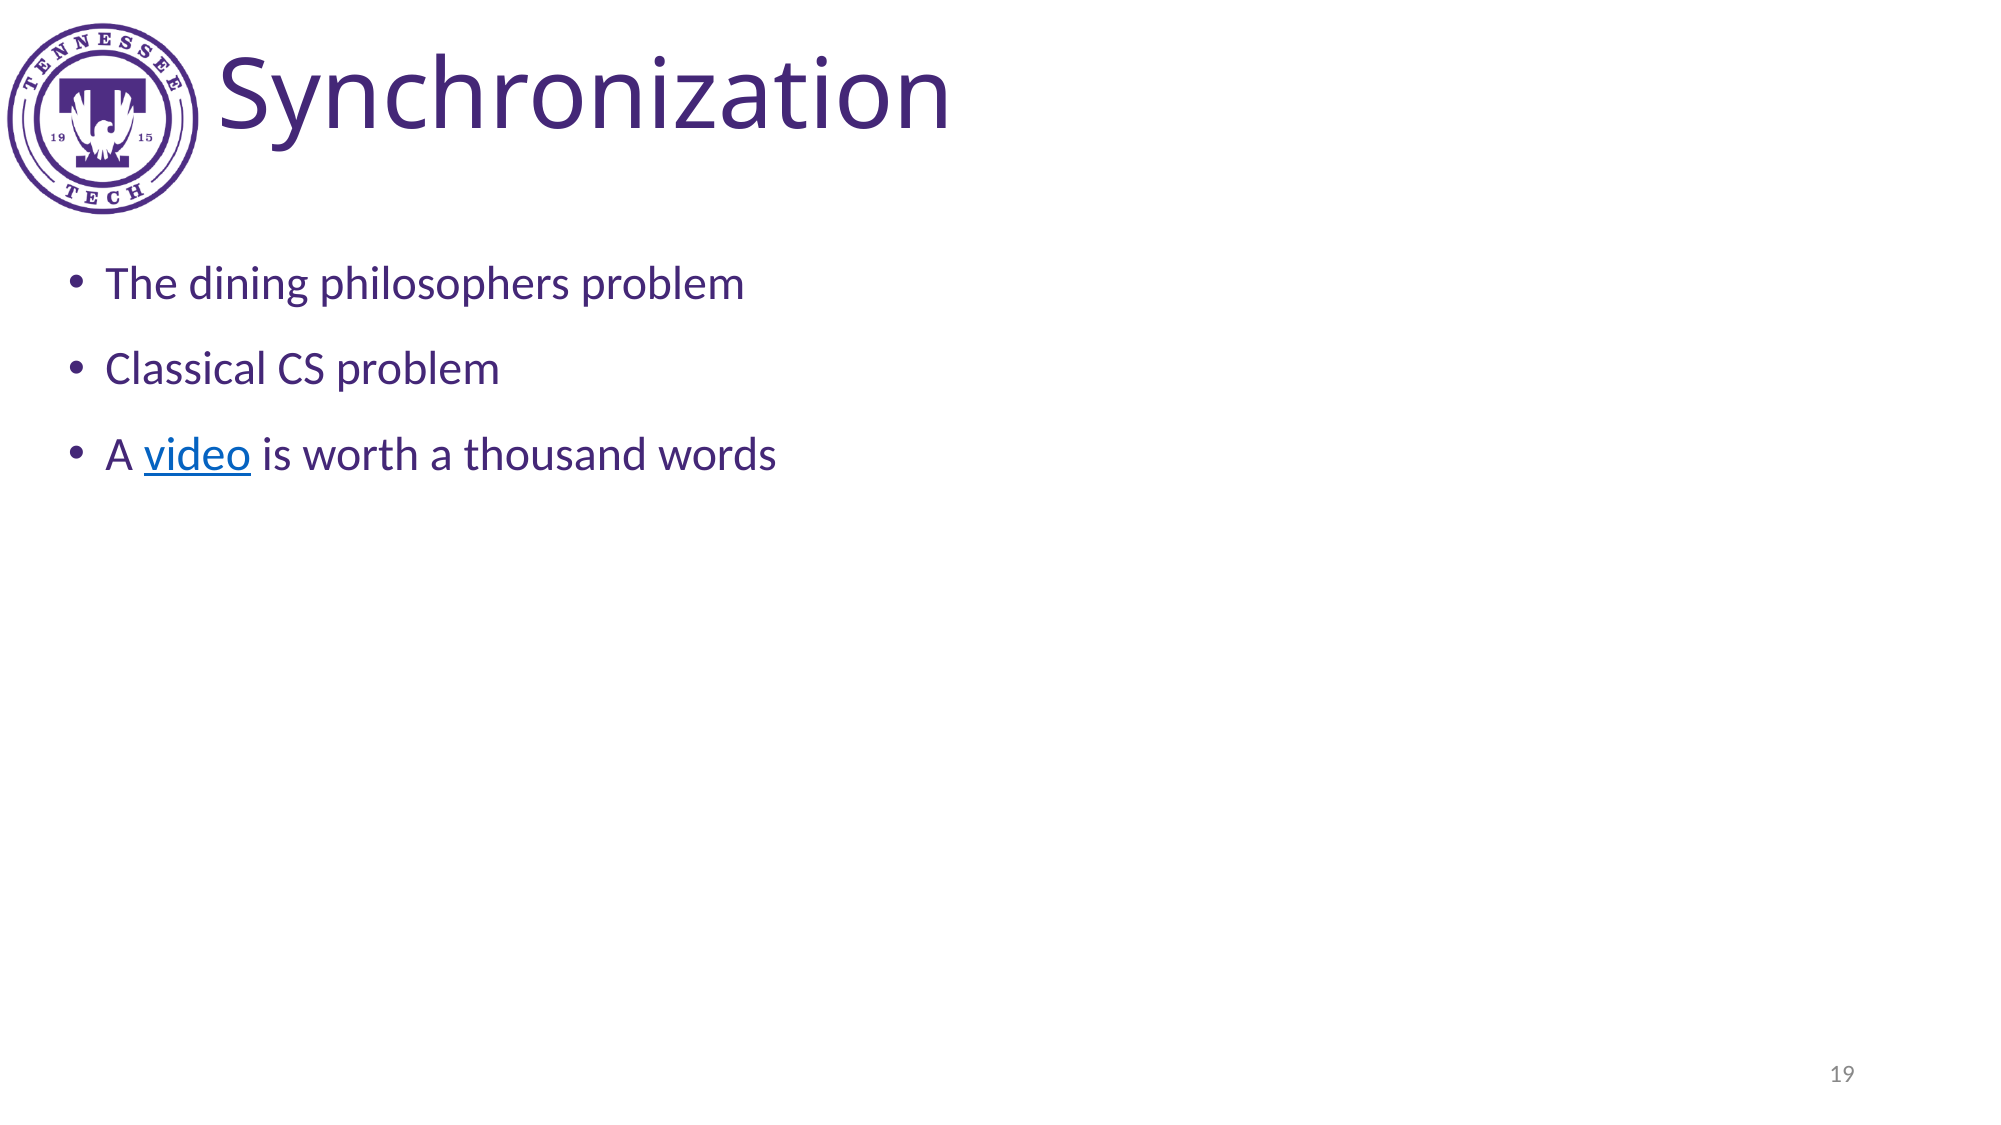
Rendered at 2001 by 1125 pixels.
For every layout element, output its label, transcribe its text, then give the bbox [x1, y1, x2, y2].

text_box The dining philosophers problem Classical CS problem A video is worth a thousand words [60, 250, 1930, 1074]
text_box ‹#› [1819, 738, 1863, 1125]
text_box Synchronization [210, 0, 2000, 194]
picture [6, 22, 199, 215]
